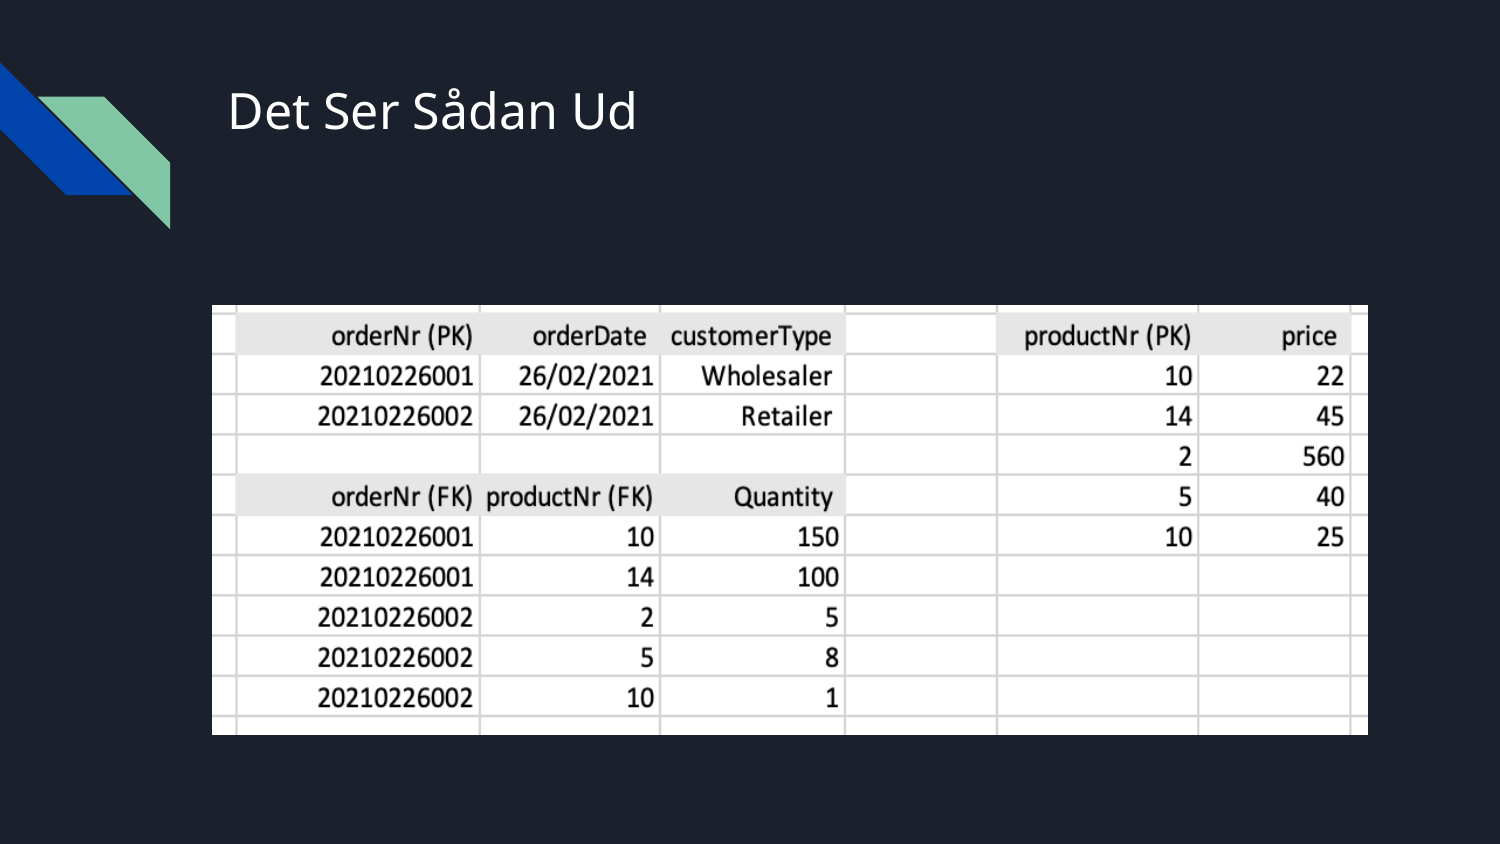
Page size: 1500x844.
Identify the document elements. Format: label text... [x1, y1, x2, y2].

picture [212, 305, 1368, 735]
title Det Ser Sådan Ud [212, 64, 1368, 215]
